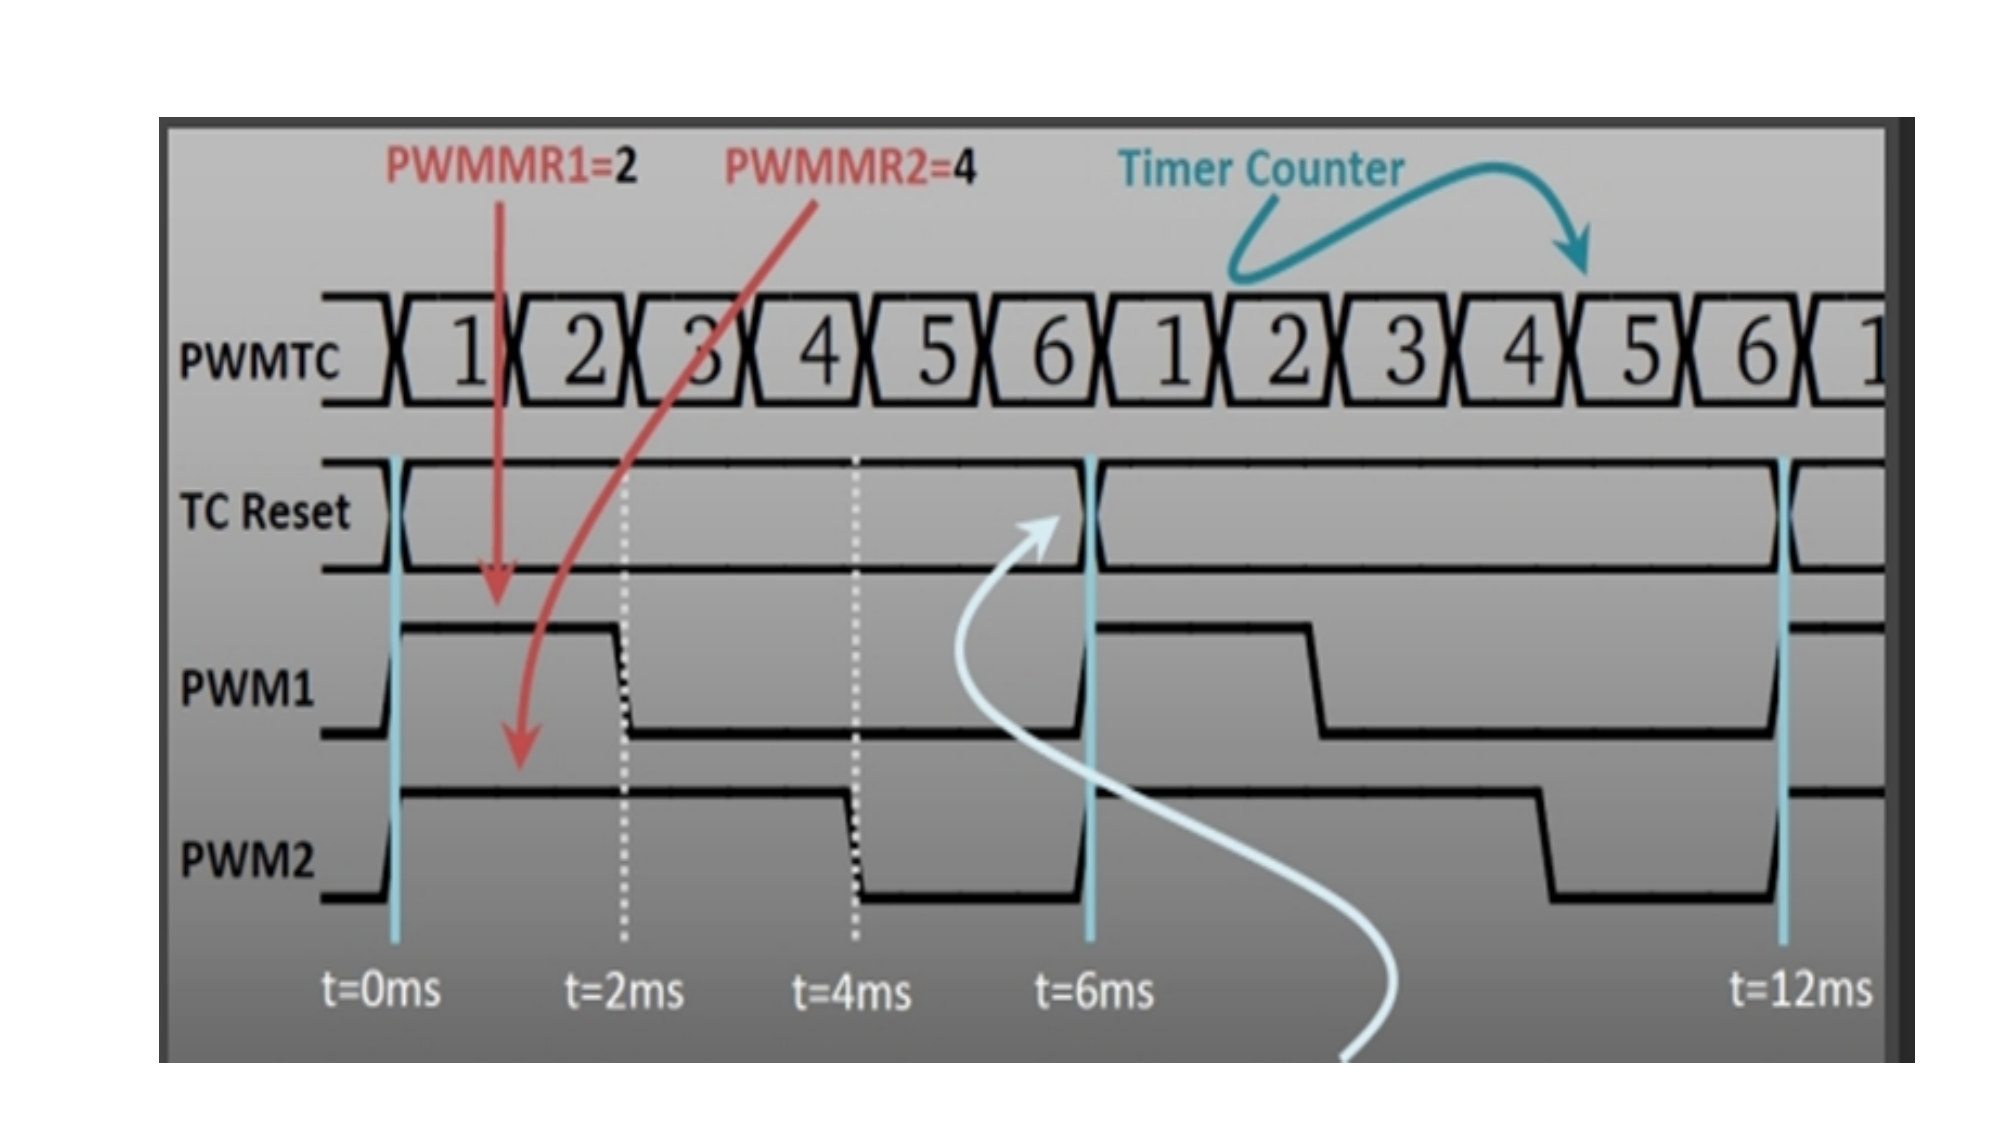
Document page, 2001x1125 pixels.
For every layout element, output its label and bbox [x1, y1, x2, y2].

picture [159, 117, 1915, 1063]
